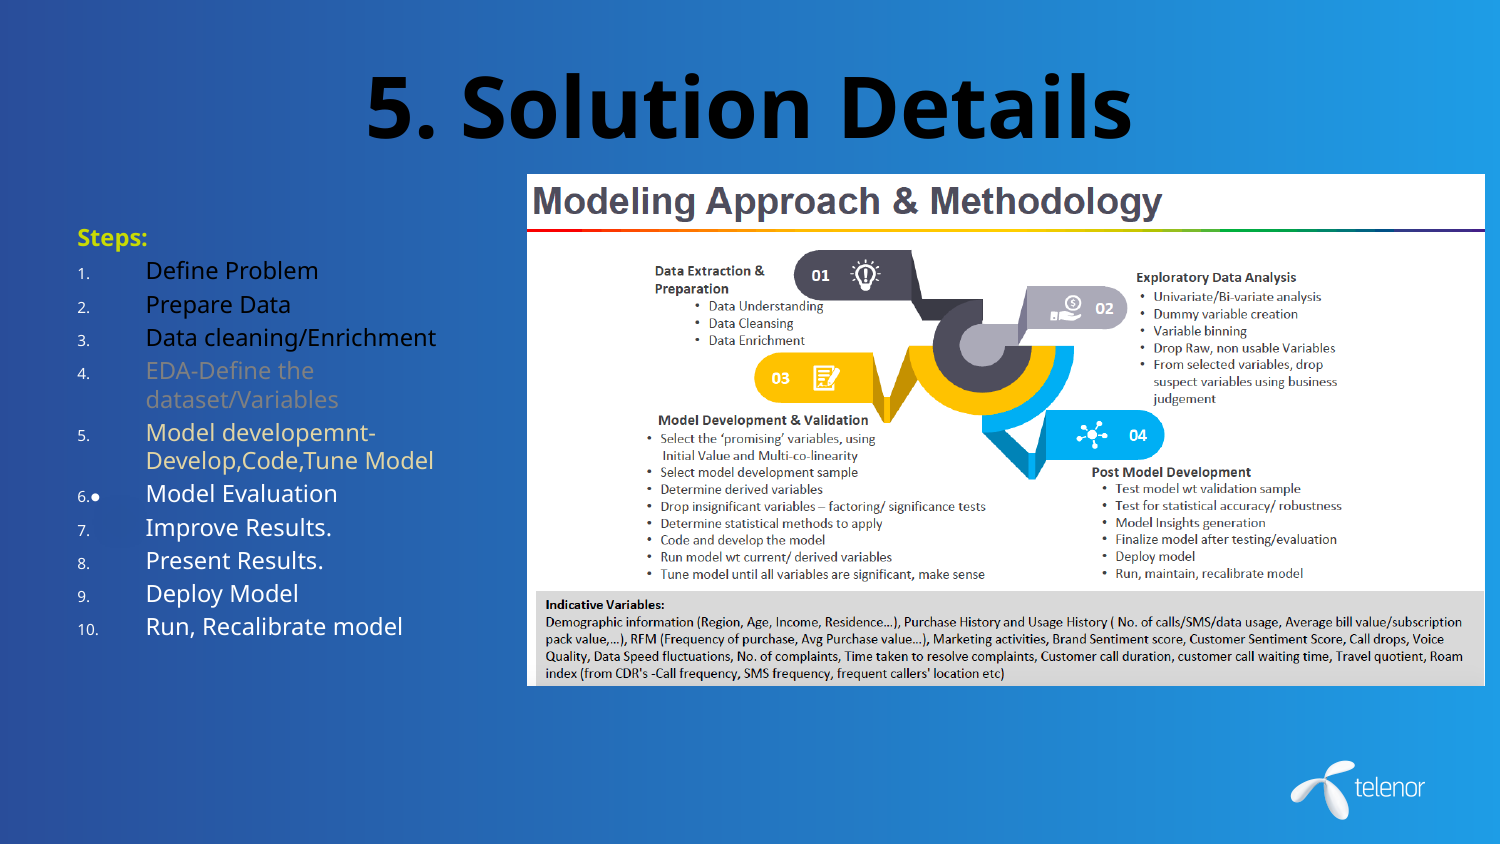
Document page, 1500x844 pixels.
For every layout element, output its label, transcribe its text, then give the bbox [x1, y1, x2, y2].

list Steps: Define Problem Prepare Data Data cleaning/Enrichment EDA-Define the dataset/Variables Model developemnt-Develop,Code,Tune Model Model Evaluation Improve Results. Present Results. Deploy Model Run, Recalibrate model [41, 215, 516, 656]
title 5. Solution Details [75, 33, 1425, 175]
picture [1290, 760, 1425, 820]
text_box [75, 253, 1434, 741]
picture [527, 174, 1485, 686]
